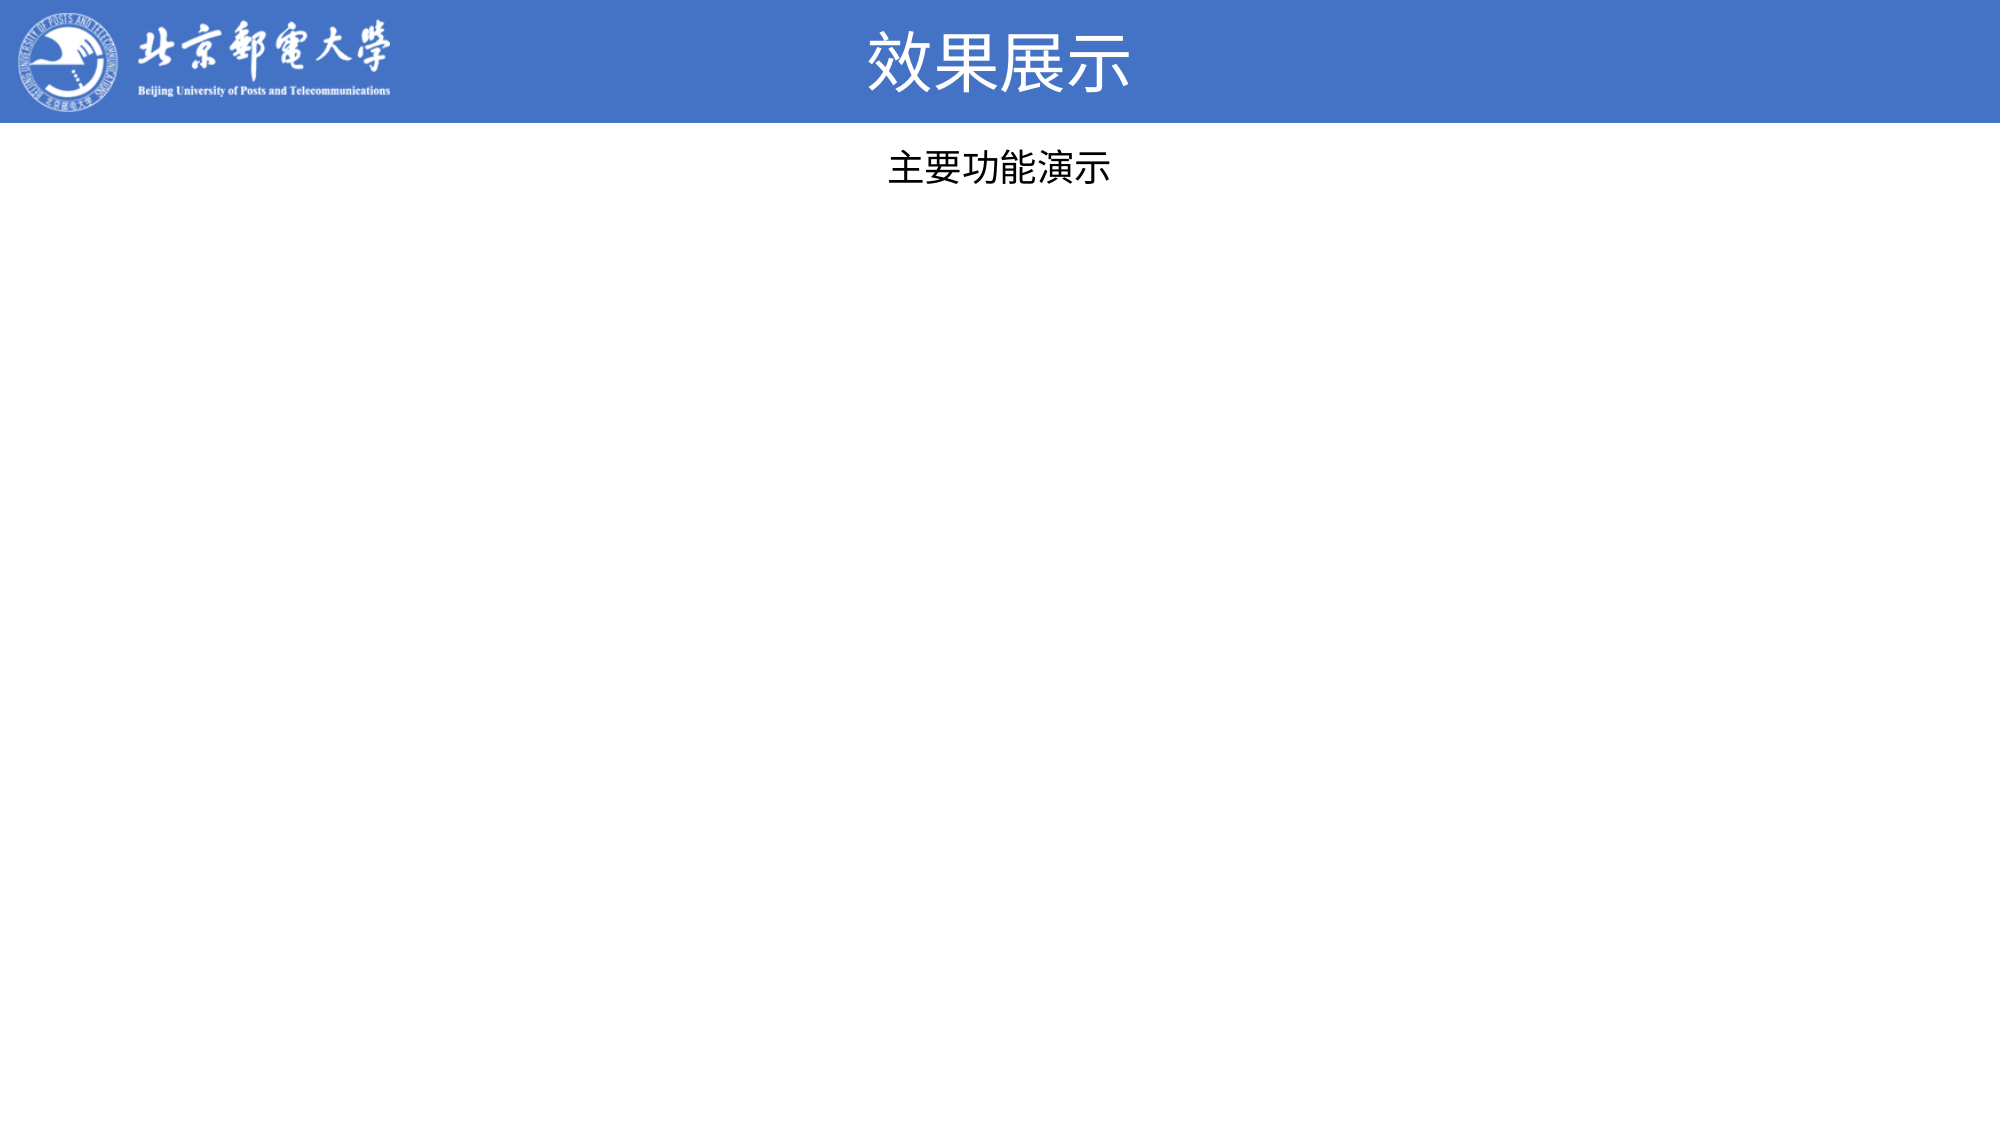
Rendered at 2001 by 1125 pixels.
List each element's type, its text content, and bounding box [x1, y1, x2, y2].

text_box 效果展示 [698, 13, 1301, 109]
picture [18, 13, 390, 112]
text_box 主要功能演示 [505, 136, 1495, 197]
text_box [0, 0, 2000, 124]
